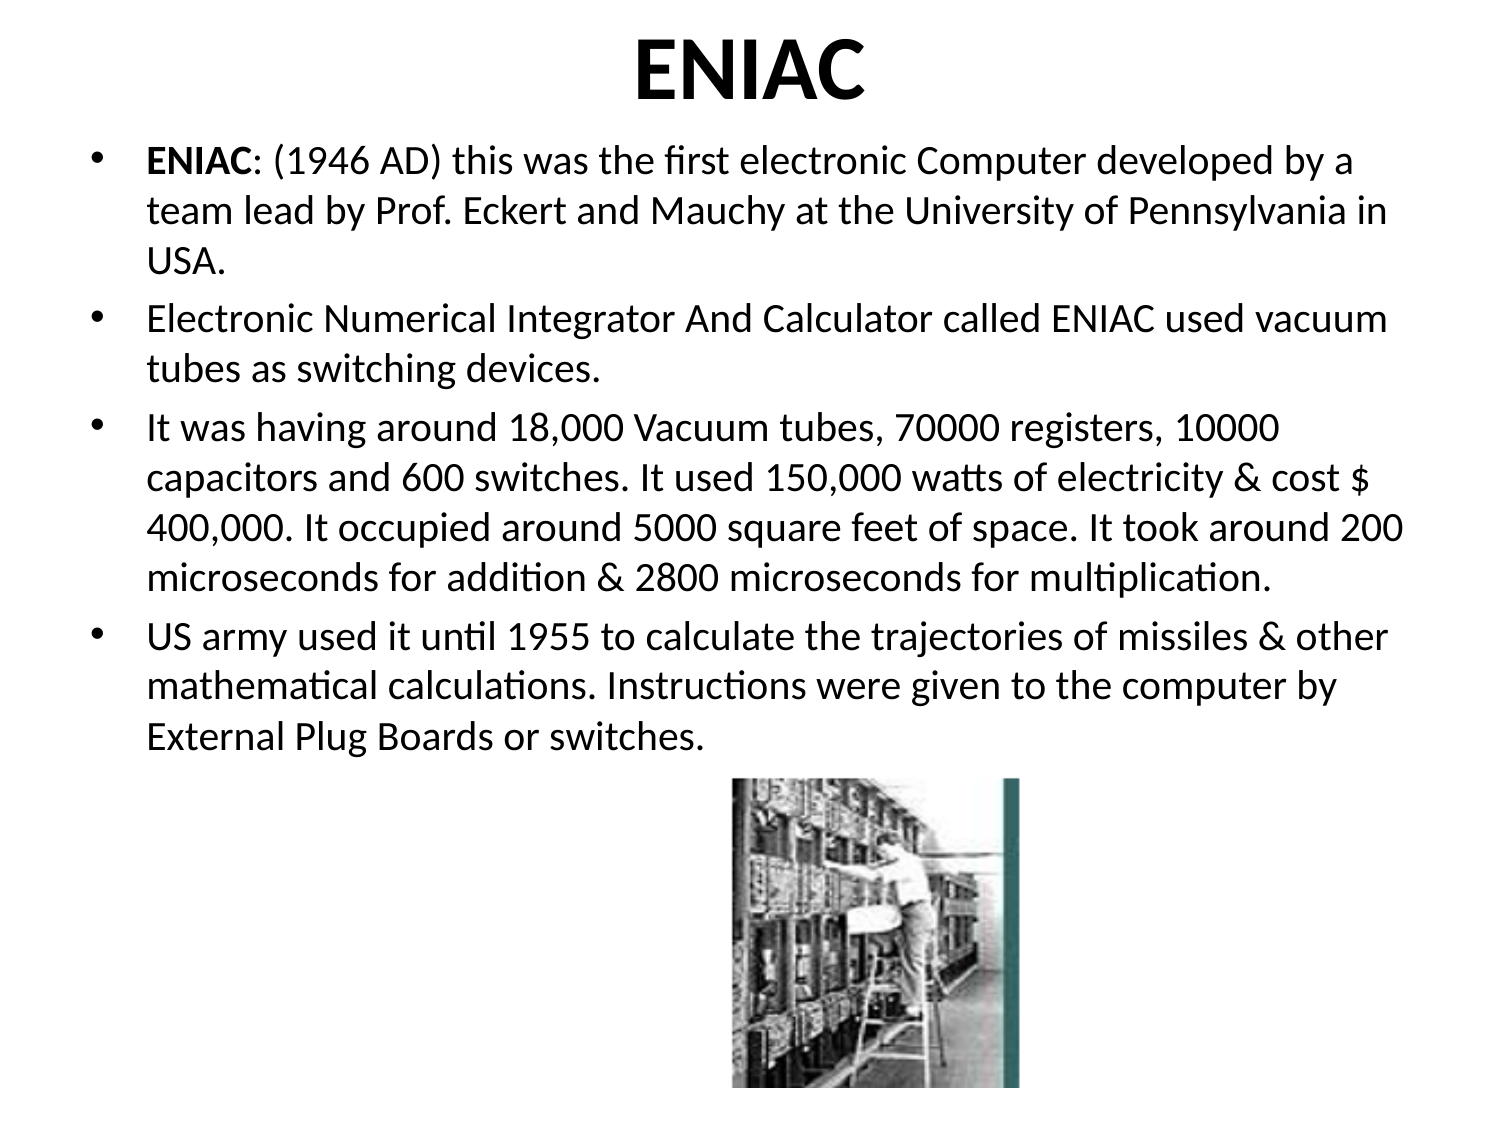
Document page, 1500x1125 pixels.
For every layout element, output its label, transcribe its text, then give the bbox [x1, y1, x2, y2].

list ENIAC: (1946 AD) this was the first electronic Computer developed by a team lead by Prof. Eckert and Mauchy at the University of Pennsylvania in USA. Electronic Numerical Integrator And Calculator called ENIAC used vacuum tubes as switching devices. It was having around 18,000 Vacuum tubes, 70000 registers, 10000 capacitors and 600 switches. It used 150,000 watts of electricity & cost $ 400,000. It occupied around 5000 square feet of space. It took around 200 microseconds for addition & 2800 microseconds for multiplication. US army used it until 1955 to calculate the trajectories of missiles & other mathematical calculations. Instructions were given to the computer by External Plug Boards or switches. [75, 125, 1425, 1125]
picture [699, 762, 1038, 1088]
title ENIAC [75, 0, 1425, 125]
